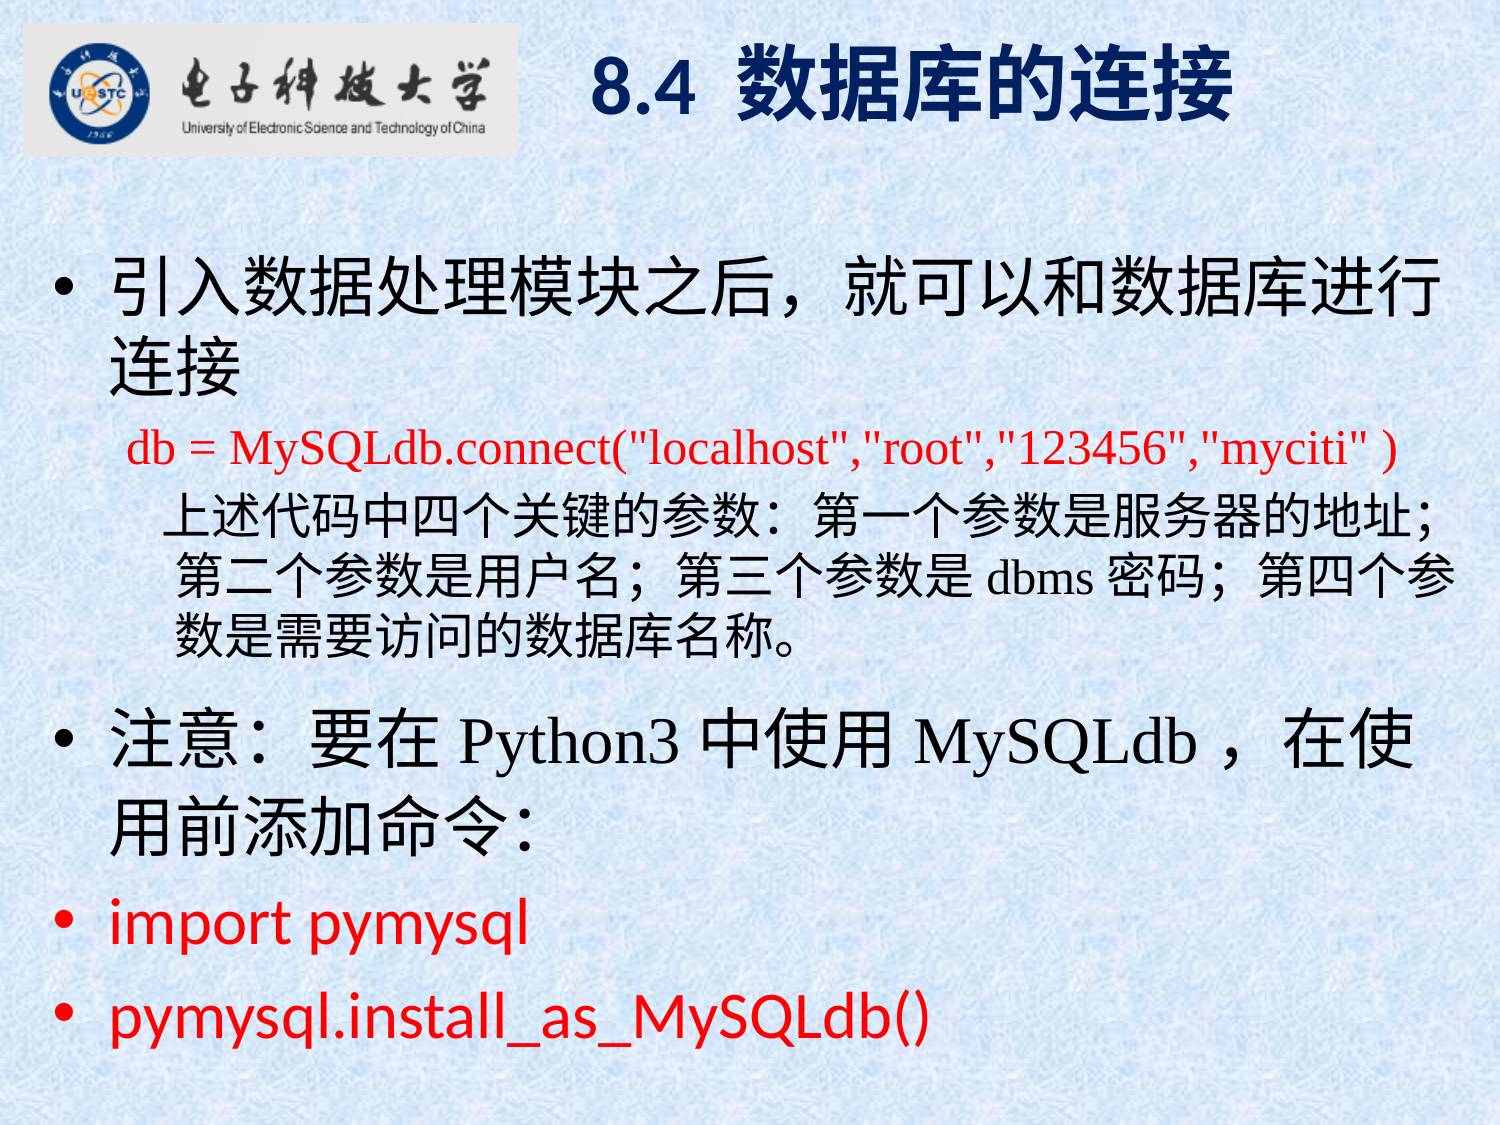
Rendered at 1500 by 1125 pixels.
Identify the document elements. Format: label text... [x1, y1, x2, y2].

picture [0, 0, 1500, 1125]
list 引入数据处理模块之后，就可以和数据库进行连接 db = MySQLdb.connect("localhost","root","123456","myciti" ) 上述代码中四个关键的参数：第一个参数是服务器的地址；第二个参数是用户名；第三个参数是dbms密码；第四个参数是需要访问的数据库名称。 注意：要在Python3中使用MySQLdb，在使用前添加命令： import pymysql pymysql.install_as_MySQLdb() [37, 237, 1488, 1034]
title 8.4 数据库的连接 [549, 23, 1275, 171]
